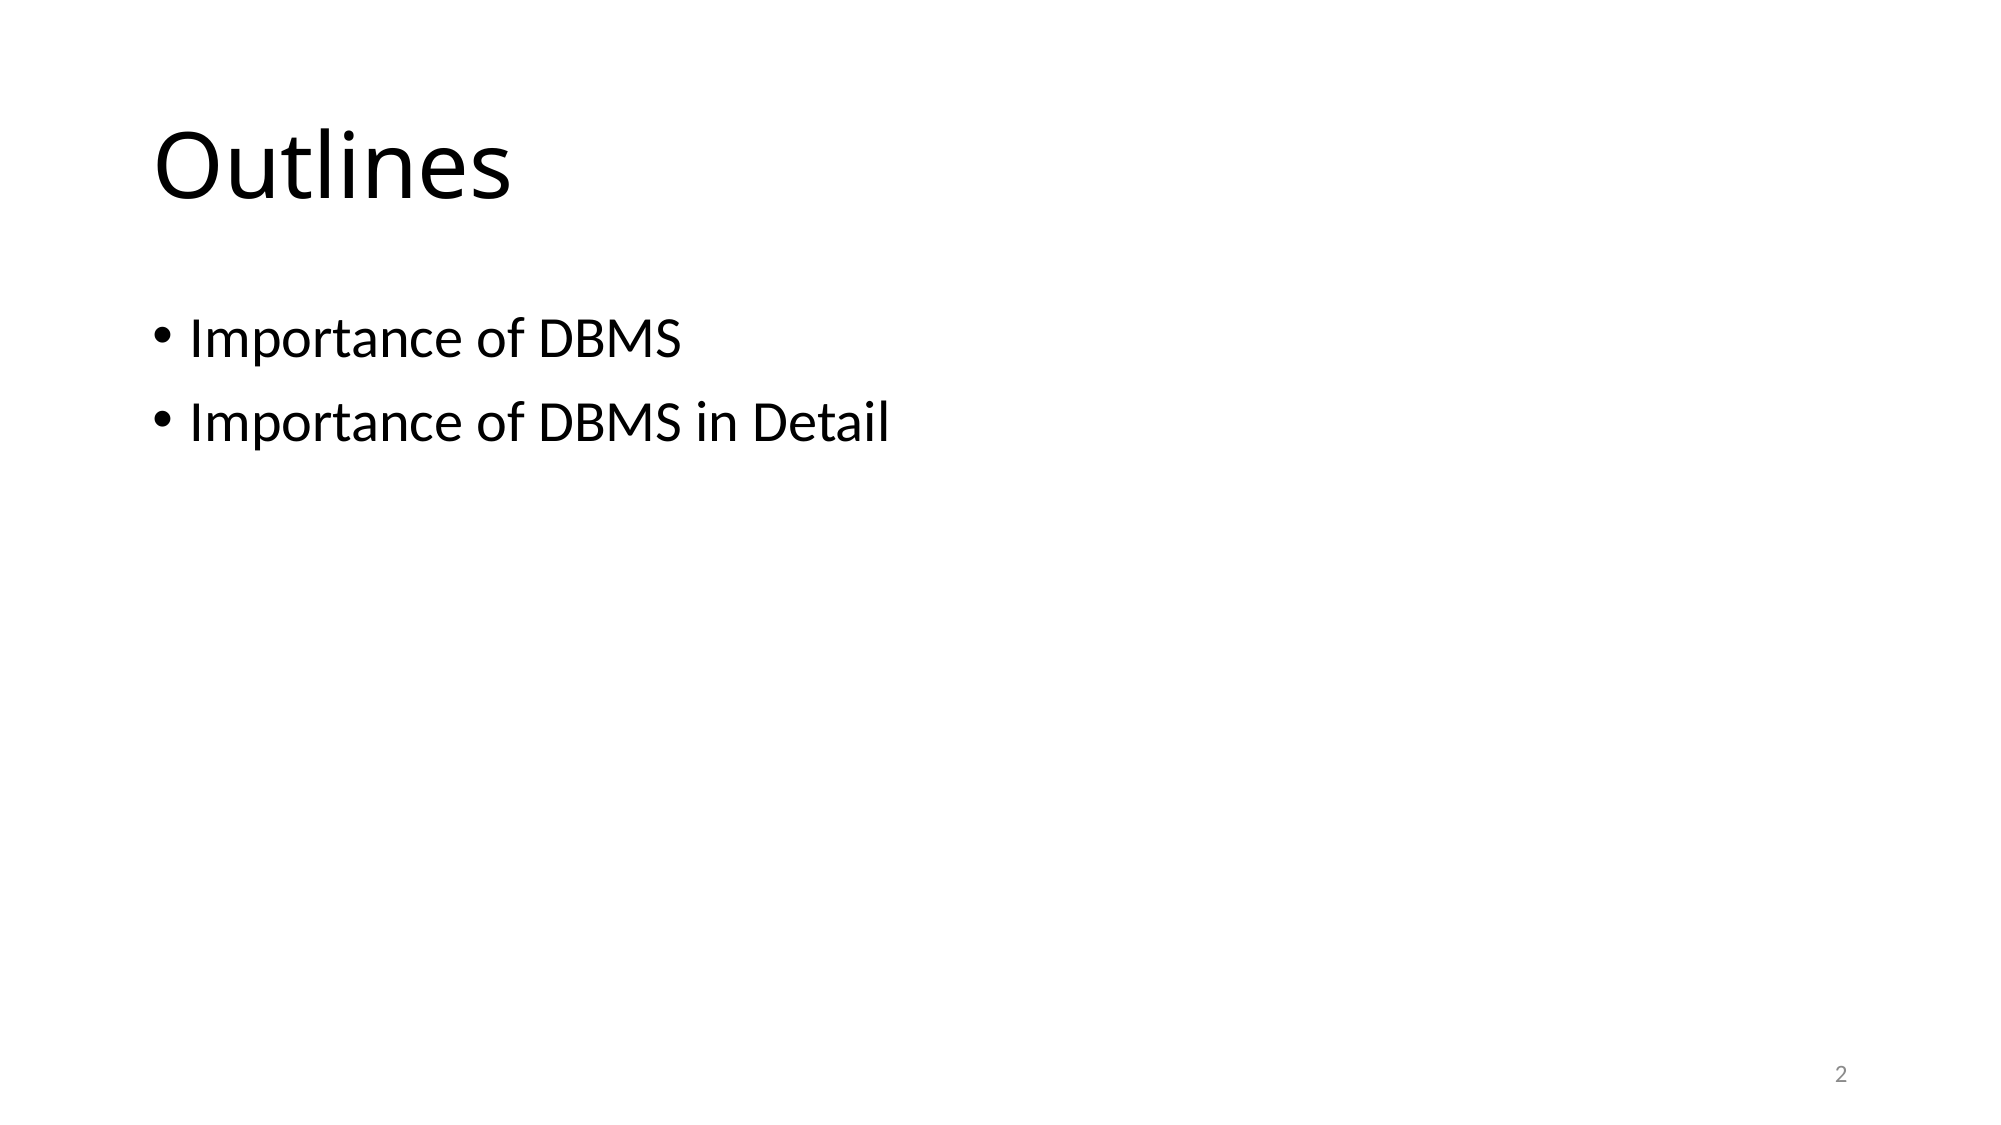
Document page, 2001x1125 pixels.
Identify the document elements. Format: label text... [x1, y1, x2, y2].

slide_number 2 [1412, 1042, 1863, 1103]
title Outlines [137, 59, 1863, 278]
list Importance of DBMS Importance of DBMS in Detail [137, 299, 1863, 1014]
